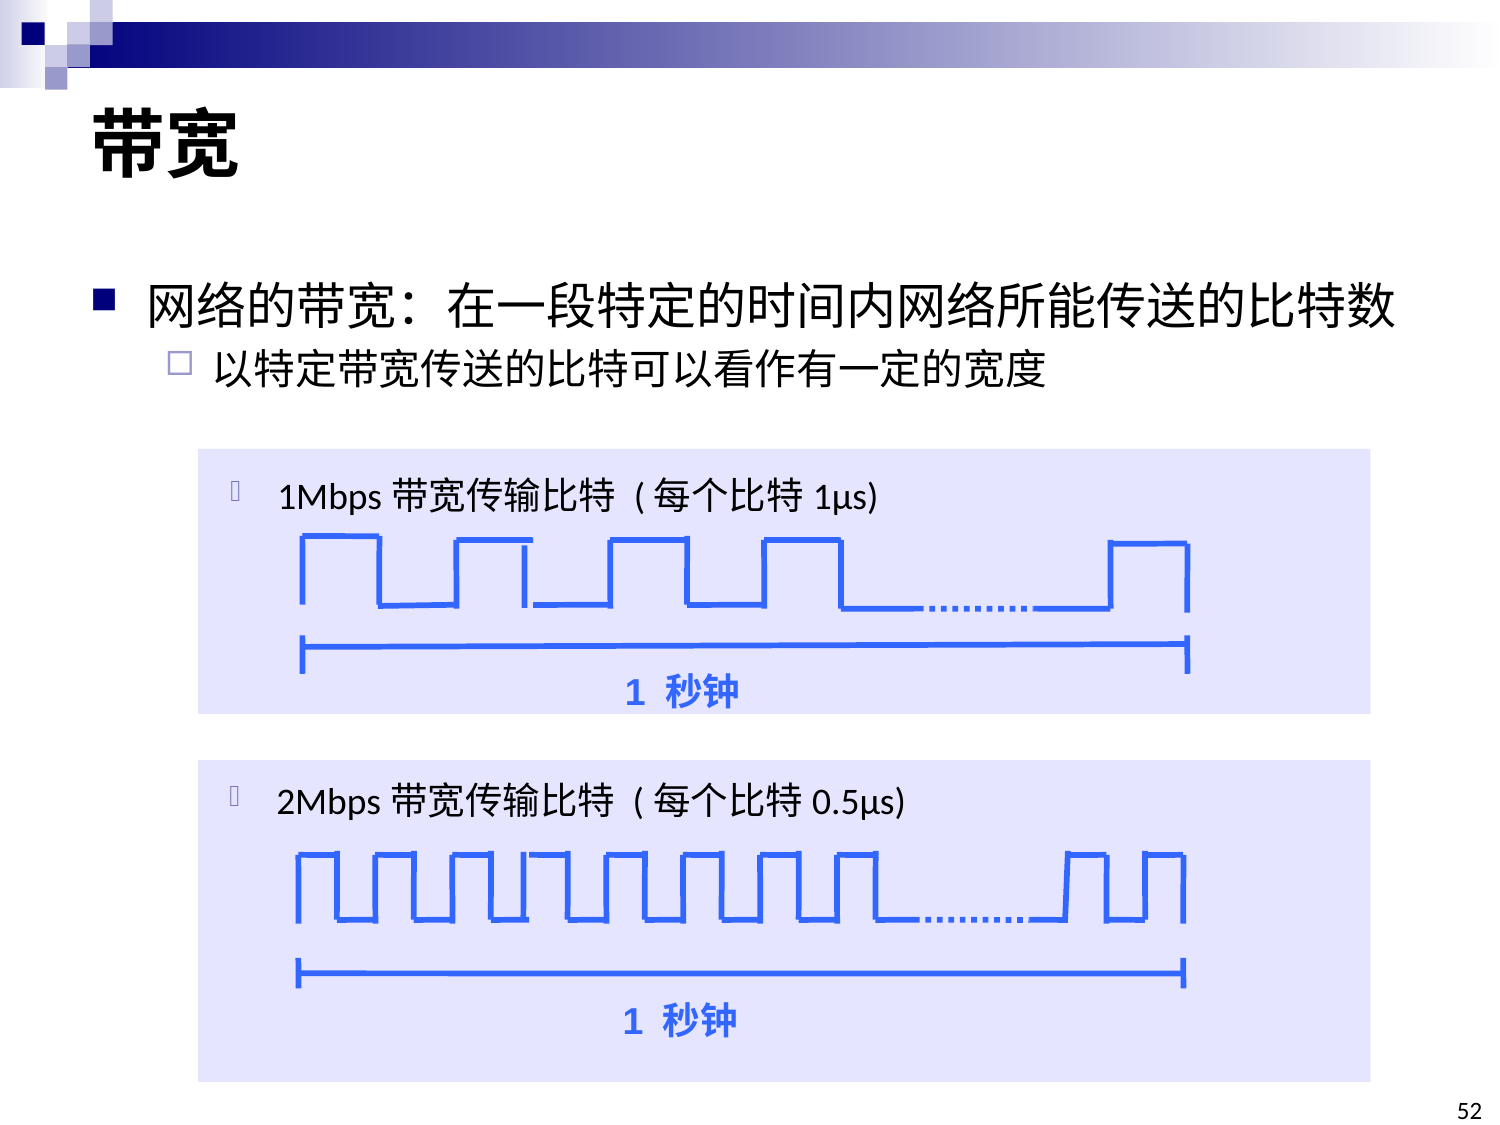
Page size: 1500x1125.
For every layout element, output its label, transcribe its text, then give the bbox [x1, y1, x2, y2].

list 网络的带宽：在一段特定的时间内网络所能传送的比特数 以特定带宽传送的比特可以看作有一定的宽度 [75, 237, 1449, 448]
title 带宽 [75, 75, 1425, 209]
slide_number 52 [1448, 1100, 1483, 1125]
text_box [197, 759, 1371, 1083]
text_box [197, 448, 1371, 724]
